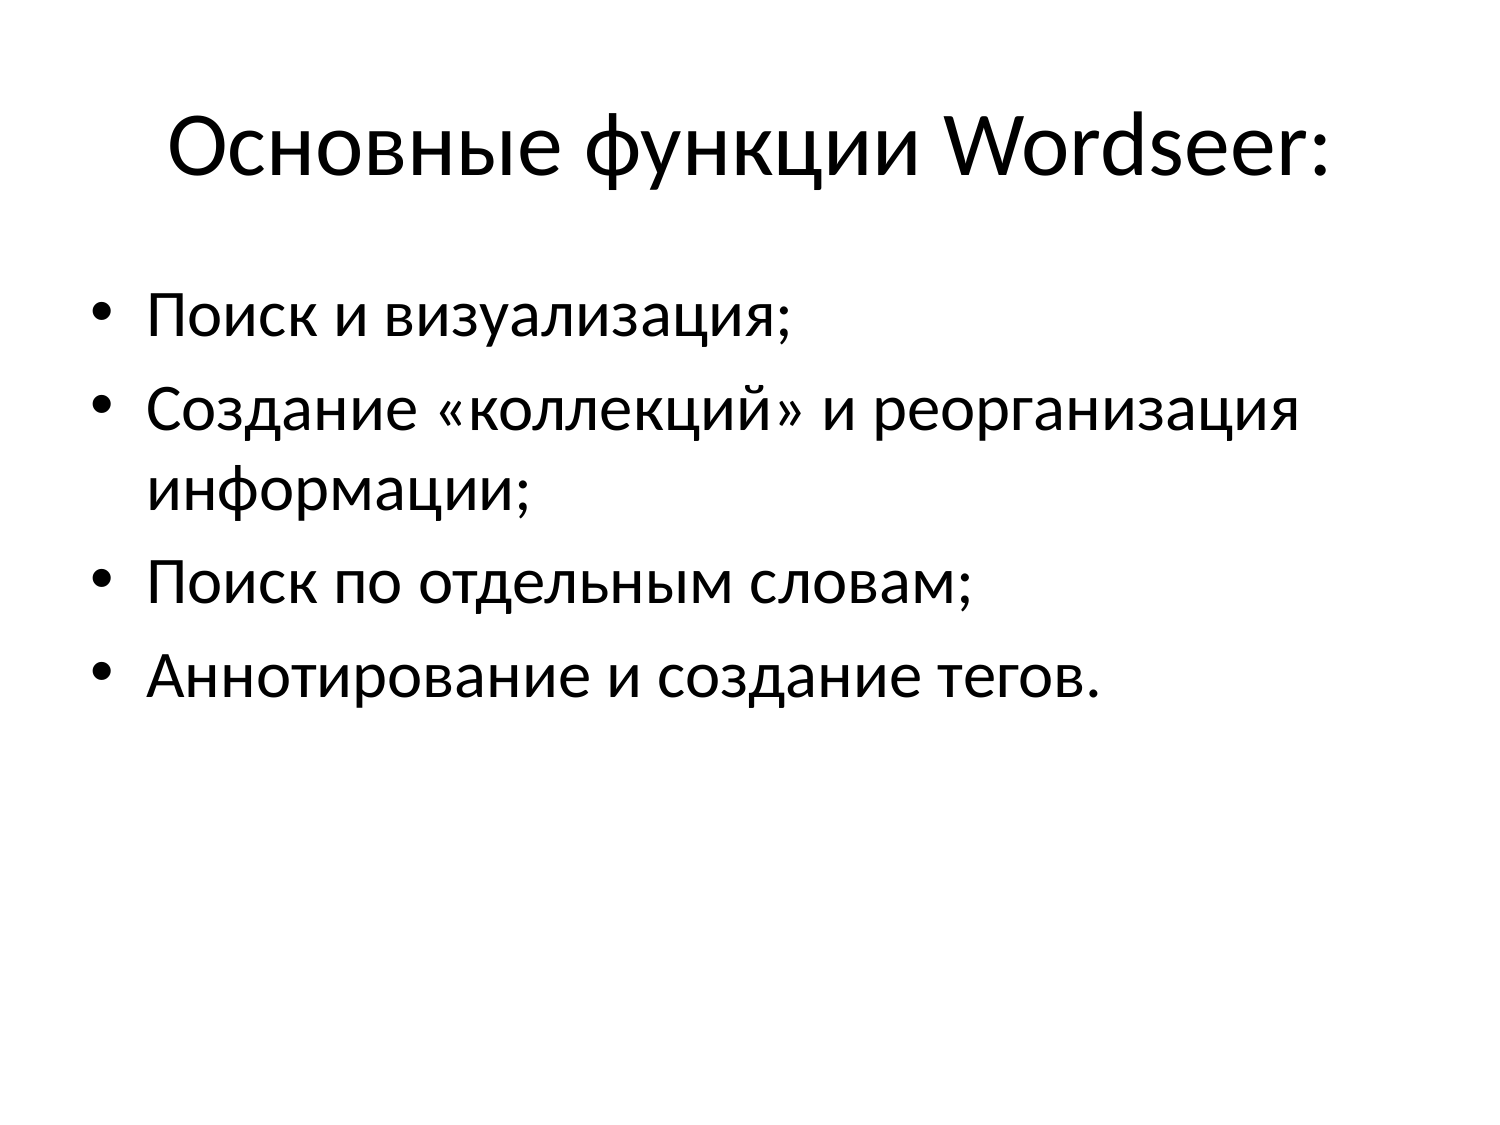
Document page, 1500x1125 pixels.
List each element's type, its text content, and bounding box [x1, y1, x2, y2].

title Основные функции Wordseer: [75, 45, 1425, 233]
list Поиск и визуализация; Создание «коллекций» и реорганизация информации; Поиск по отдельным словам; Аннотирование и создание тегов. [75, 262, 1425, 1005]
